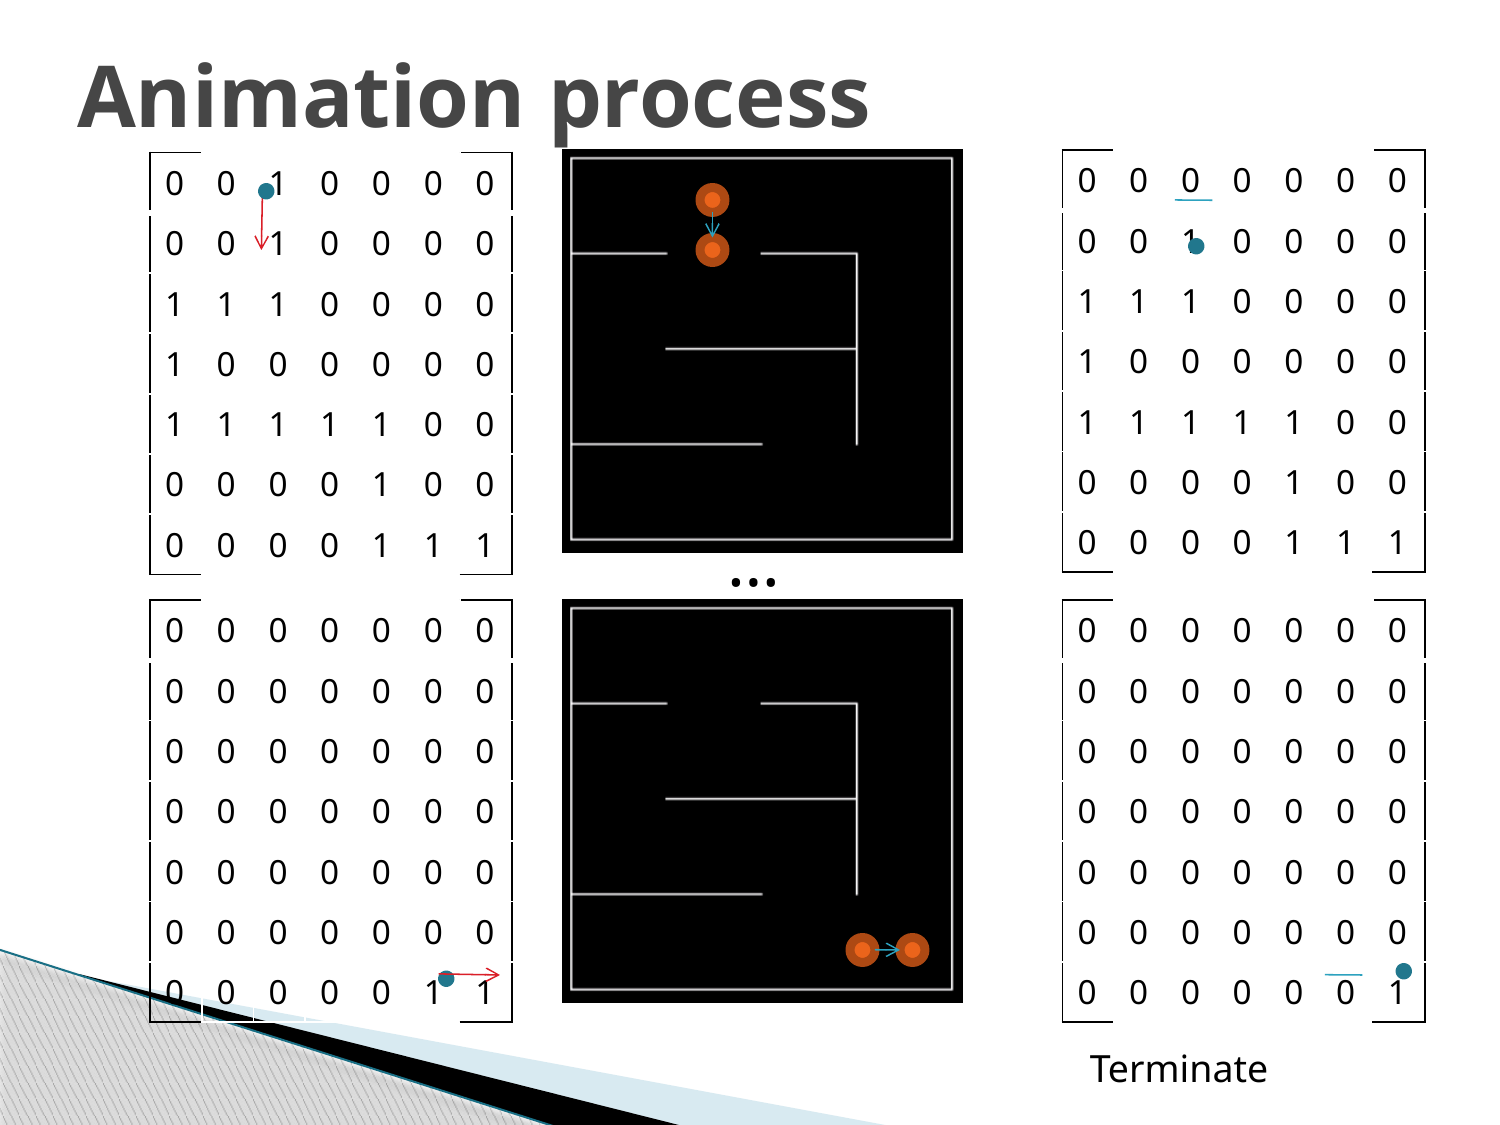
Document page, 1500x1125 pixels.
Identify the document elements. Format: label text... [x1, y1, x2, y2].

table_cell 0 [1167, 721, 1217, 780]
table_cell 0 [1374, 271, 1424, 330]
table_cell 0 [254, 515, 304, 574]
table_cell 0 [1374, 452, 1424, 511]
table_header 0 [306, 601, 356, 658]
table_cell 0 [1270, 663, 1320, 720]
table_cell 0 [1063, 213, 1113, 270]
table_cell 0 [461, 663, 511, 720]
table_header 0 [1270, 151, 1320, 208]
table_header 0 [1063, 601, 1113, 658]
table_cell 0 [254, 842, 304, 901]
table_cell 0 [203, 721, 253, 780]
table_cell 0 [461, 216, 511, 272]
table_cell 1 [1115, 392, 1165, 451]
table_cell 0 [203, 842, 253, 901]
table_cell 0 [151, 902, 201, 961]
table_cell 0 [1374, 663, 1424, 720]
table_cell 0 [1219, 213, 1269, 270]
table_cell 0 [1063, 902, 1113, 961]
table_cell 0 [306, 963, 356, 1021]
text_box … [712, 564, 875, 599]
table_cell 1 [358, 455, 408, 513]
table_cell 1 [461, 963, 511, 1021]
table_cell 0 [151, 455, 201, 513]
table_cell 0 [1219, 902, 1269, 961]
table_cell 0 [203, 663, 253, 720]
table_cell 0 [1167, 963, 1217, 1021]
table_cell 0 [1167, 842, 1217, 901]
table_header 0 [151, 153, 201, 210]
table_cell 0 [461, 721, 511, 780]
table_cell 0 [1270, 963, 1320, 1021]
text_box [1188, 238, 1205, 255]
table_cell 1 [410, 963, 460, 1021]
table_header 0 [410, 153, 460, 210]
table_cell 0 [1374, 392, 1424, 451]
table_cell 0 [306, 455, 356, 513]
table_cell 0 [358, 902, 408, 961]
table_cell 0 [254, 334, 304, 393]
table_cell 0 [1115, 963, 1165, 1021]
table_cell 1 [1063, 332, 1113, 390]
table_cell 0 [461, 334, 511, 393]
table_cell 0 [151, 663, 201, 720]
table_cell 0 [306, 216, 356, 272]
table_cell 0 [151, 216, 201, 272]
table_cell 0 [1219, 513, 1269, 571]
table_cell 0 [1219, 842, 1269, 901]
table_header 0 [358, 153, 408, 210]
table_cell 1 [254, 216, 304, 272]
table_cell 0 [1167, 902, 1217, 961]
table_header 0 [410, 601, 460, 658]
table_cell 1 [1270, 392, 1320, 451]
table_header 0 [1374, 151, 1424, 208]
table_cell 0 [1115, 513, 1165, 571]
table_header 0 [306, 153, 356, 210]
table_cell 0 [151, 721, 201, 780]
table_cell 0 [1063, 721, 1113, 780]
table_cell 1 [1270, 513, 1320, 571]
table_cell 0 [306, 782, 356, 840]
table_header 0 [1219, 151, 1269, 208]
table_cell 0 [1374, 842, 1424, 901]
table_cell 0 [410, 274, 460, 332]
table_cell 0 [410, 216, 460, 272]
table_cell 1 [1374, 963, 1424, 1021]
table_cell 0 [1374, 721, 1424, 780]
table_cell 0 [306, 515, 356, 574]
table_cell 0 [1167, 782, 1217, 840]
table_cell 0 [203, 902, 253, 961]
table_cell 0 [1063, 782, 1113, 840]
table_cell 0 [410, 455, 460, 513]
table_cell 0 [1219, 332, 1269, 390]
table_cell 0 [1219, 721, 1269, 780]
table_cell 0 [1322, 842, 1372, 901]
text_box [438, 975, 455, 987]
table_cell 1 [461, 515, 511, 574]
table_cell 0 [254, 663, 304, 720]
table_cell 0 [1270, 213, 1320, 270]
table_header 0 [1322, 151, 1372, 208]
table_cell 0 [1219, 782, 1269, 840]
table_header 1 [254, 153, 304, 210]
table_cell 0 [1322, 452, 1372, 511]
table_cell 0 [1115, 721, 1165, 780]
table_cell 0 [203, 455, 253, 513]
table_header 0 [1115, 151, 1165, 208]
table_cell 0 [1167, 513, 1217, 571]
text_box [1395, 963, 1412, 980]
table_cell 0 [410, 663, 460, 720]
table_header 0 [203, 601, 253, 658]
table_cell 0 [151, 515, 201, 574]
table_cell 1 [1219, 392, 1269, 451]
table_cell 1 [1270, 452, 1320, 511]
table_cell 0 [1063, 842, 1113, 901]
table_cell 0 [410, 902, 460, 961]
table_cell 0 [1322, 721, 1372, 780]
table_cell 0 [1374, 782, 1424, 840]
table_cell 1 [306, 395, 356, 453]
table_cell 0 [306, 902, 356, 961]
table_cell 0 [461, 274, 511, 332]
table_cell 1 [151, 274, 201, 332]
table_cell 0 [254, 902, 304, 961]
table_cell 0 [1322, 332, 1372, 390]
table_cell 1 [358, 395, 408, 453]
table_cell 0 [1063, 963, 1113, 1021]
table_cell 0 [410, 395, 460, 453]
table_cell 1 [203, 274, 253, 332]
table_header 0 [1063, 151, 1113, 208]
table_cell 0 [1322, 213, 1372, 270]
table_cell 1 [254, 274, 304, 332]
table_cell 0 [1219, 452, 1269, 511]
table_cell 0 [461, 455, 511, 513]
table_header 0 [1219, 601, 1269, 658]
table_cell 0 [151, 963, 201, 1021]
table_cell 1 [1063, 271, 1113, 330]
table_cell 0 [306, 842, 356, 901]
table_cell 0 [1270, 902, 1320, 961]
table_cell 1 [410, 515, 460, 574]
table_cell 0 [358, 334, 408, 393]
text_box [258, 183, 275, 200]
table_cell 0 [254, 721, 304, 780]
table_cell 0 [358, 963, 408, 1021]
table_cell 0 [358, 663, 408, 720]
table_cell 0 [461, 395, 511, 453]
table_header 0 [1374, 601, 1424, 658]
table_cell 0 [1167, 452, 1217, 511]
table_cell 0 [1167, 332, 1217, 390]
table_cell 0 [1115, 902, 1165, 961]
table_cell 0 [1322, 271, 1372, 330]
table_cell 1 [254, 395, 304, 453]
table_cell 1 [151, 334, 201, 393]
table_cell 1 [358, 515, 408, 574]
table_header 0 [1115, 601, 1165, 658]
table_cell 0 [358, 782, 408, 840]
table_header 0 [461, 153, 511, 210]
table_cell 0 [358, 216, 408, 272]
table_cell 1 [1322, 513, 1372, 571]
table_header 0 [461, 601, 511, 658]
table_cell 0 [1219, 271, 1269, 330]
table_cell 1 [1167, 213, 1217, 270]
table_cell 0 [461, 782, 511, 840]
table_cell 1 [1063, 392, 1113, 451]
table_header 0 [1270, 601, 1320, 658]
table_cell 0 [1322, 782, 1372, 840]
table_cell 0 [1374, 332, 1424, 390]
table_cell 0 [1115, 782, 1165, 840]
table_cell 0 [306, 274, 356, 332]
table_cell 0 [1270, 721, 1320, 780]
table_cell 0 [1374, 213, 1424, 270]
table_cell 1 [1115, 271, 1165, 330]
table_cell 1 [151, 395, 201, 453]
table_cell 0 [306, 721, 356, 780]
table_cell 0 [358, 721, 408, 780]
table_cell 0 [1063, 663, 1113, 720]
table_cell 0 [1115, 663, 1165, 720]
table_cell 0 [1167, 663, 1217, 720]
table_cell 0 [203, 216, 253, 272]
table_cell 1 [1167, 271, 1217, 330]
text_box Terminate [1074, 1037, 1500, 1098]
table_cell 0 [358, 842, 408, 901]
table_cell 0 [1270, 782, 1320, 840]
table_cell 1 [203, 395, 253, 453]
table_cell 0 [1322, 663, 1372, 720]
table_cell 0 [254, 455, 304, 513]
table_cell 0 [1115, 332, 1165, 390]
table_cell 0 [1219, 663, 1269, 720]
table_cell 0 [358, 274, 408, 332]
table_header 0 [358, 601, 408, 658]
table_header 0 [1322, 601, 1372, 658]
table_cell 0 [203, 782, 253, 840]
table_header 0 [151, 601, 201, 658]
table_cell 0 [203, 963, 253, 1021]
table_header 0 [1167, 601, 1217, 658]
table_cell 0 [203, 334, 253, 393]
table_cell 0 [410, 842, 460, 901]
table_cell 0 [1270, 271, 1320, 330]
table_cell 0 [1063, 452, 1113, 511]
table_cell 0 [1219, 963, 1269, 1021]
table_cell 0 [1322, 963, 1372, 1021]
table_cell 0 [203, 515, 253, 574]
table_header 0 [1167, 151, 1217, 208]
table_cell 0 [1063, 513, 1113, 571]
picture [562, 599, 963, 1003]
picture [562, 149, 963, 553]
table_cell 0 [410, 721, 460, 780]
table_cell 0 [1115, 842, 1165, 901]
table_header 0 [203, 153, 253, 210]
table_cell 0 [254, 782, 304, 840]
table_cell 0 [461, 902, 511, 961]
table_cell 0 [306, 334, 356, 393]
table_cell 0 [410, 334, 460, 393]
table_cell 1 [1374, 513, 1424, 571]
table_cell 0 [306, 663, 356, 720]
table_cell 0 [1322, 392, 1372, 451]
table_cell 0 [1115, 213, 1165, 270]
table_header 0 [254, 601, 304, 658]
table_cell 0 [1270, 842, 1320, 901]
table_cell 0 [151, 842, 201, 901]
table_cell 0 [1374, 902, 1424, 961]
table_cell 0 [1322, 902, 1372, 961]
table_cell 0 [1270, 332, 1320, 390]
table_cell 0 [410, 782, 460, 840]
text_box Animation process [62, 0, 1413, 188]
table_cell 0 [461, 842, 511, 901]
table_cell 1 [1167, 392, 1217, 451]
table_cell 0 [1115, 452, 1165, 511]
table_cell 0 [254, 963, 304, 1021]
table_cell 0 [151, 782, 201, 840]
